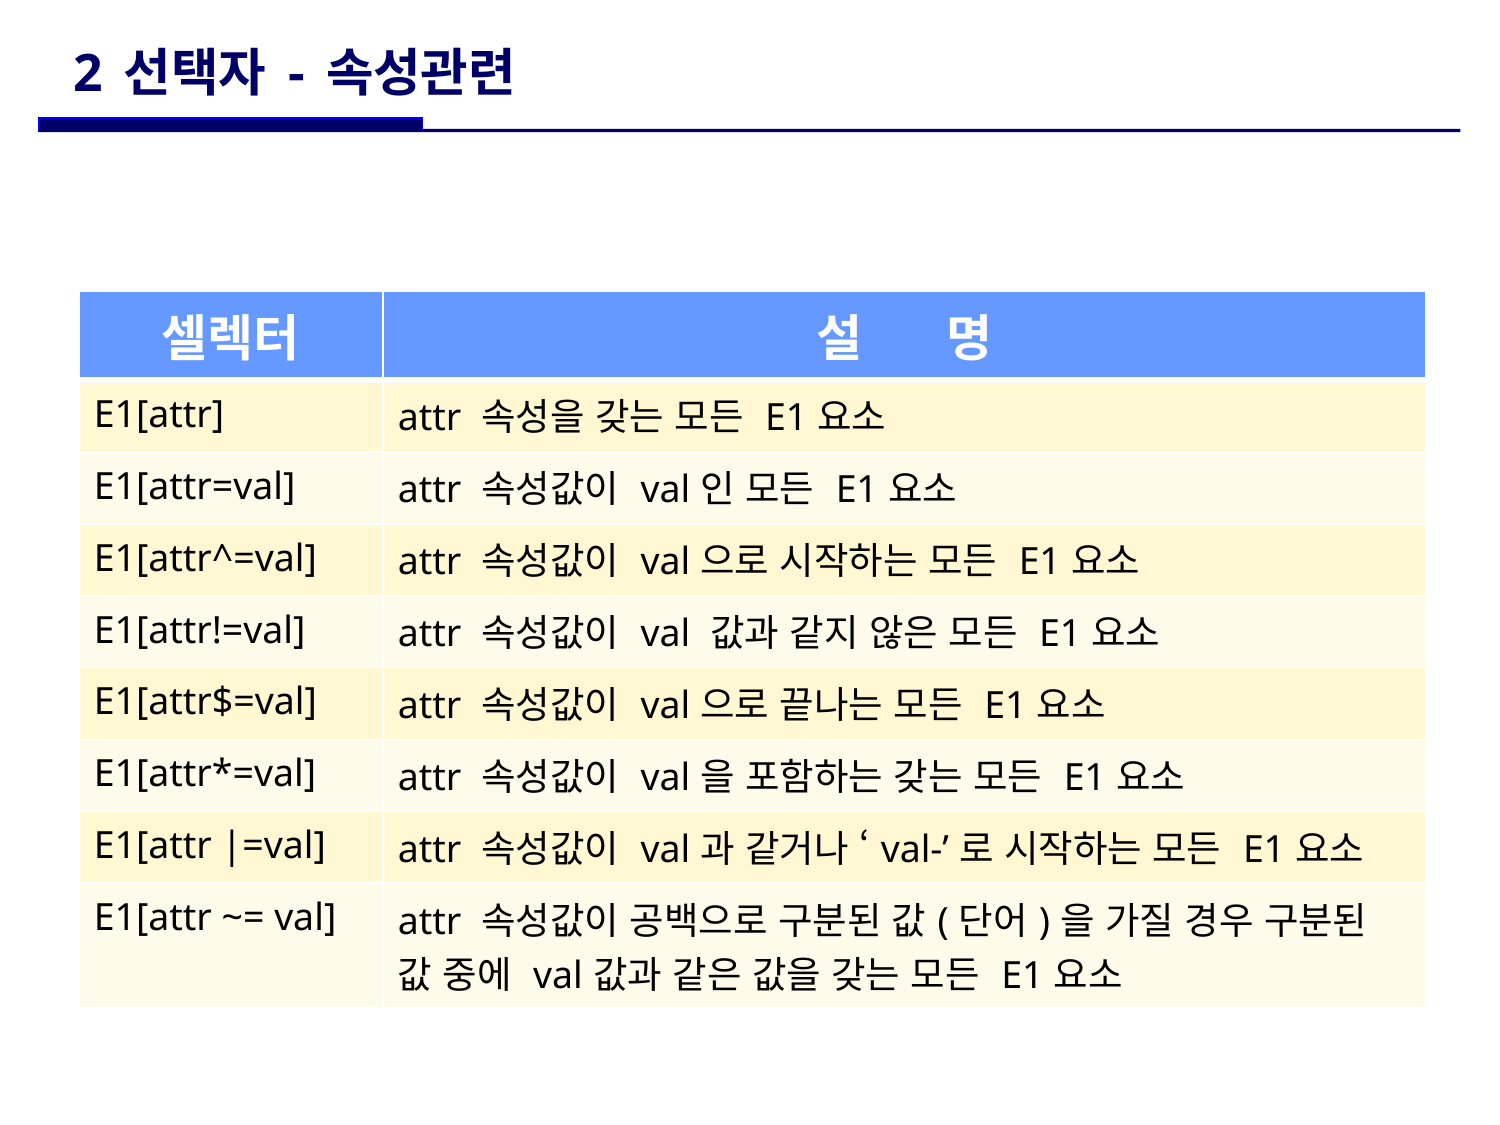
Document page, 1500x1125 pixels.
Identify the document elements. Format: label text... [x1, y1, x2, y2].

table_cell E1[attr^=val] [80, 525, 382, 595]
table_cell E1[attr=val] [80, 453, 382, 523]
table_cell E1[attr] [80, 383, 382, 451]
table_cell attr 속성값이 val으로 시작하는 모든 E1요소 [384, 525, 1425, 595]
table_cell E1[attr$=val] [80, 668, 382, 739]
table_header 설 명 [384, 292, 1425, 377]
title 2 선택자 - 속성관련 [58, 31, 1077, 110]
table_cell attr 속성값이 val인 모든 E1요소 [384, 453, 1425, 523]
table_cell attr 속성값이 val을 포함하는 갖는 모든 E1요소 [384, 740, 1425, 810]
table_cell E1[attr*=val] [80, 740, 382, 810]
table_cell attr 속성값이 val과 같거나 ‘val-’로 시작하는 모든 E1요소 [384, 812, 1425, 882]
table_cell attr 속성값이 val 값과 같지 않은 모든 E1요소 [384, 596, 1425, 667]
table_cell E1[attr!=val] [80, 596, 382, 667]
table_cell attr 속성값이 val으로 끝나는 모든 E1요소 [384, 668, 1425, 739]
table_header 셀렉터 [80, 292, 382, 377]
table_cell E1[attr |=val] [80, 812, 382, 882]
table_cell attr 속성값이 공백으로 구분된 값(단어)을 가질 경우 구분된 값 중에 val값과 같은 값을 갖는 모든 E1요소 [384, 884, 1425, 1007]
table_cell E1[attr ~= val] [80, 884, 382, 1007]
table_cell attr 속성을 갖는 모든 E1요소 [384, 383, 1425, 451]
